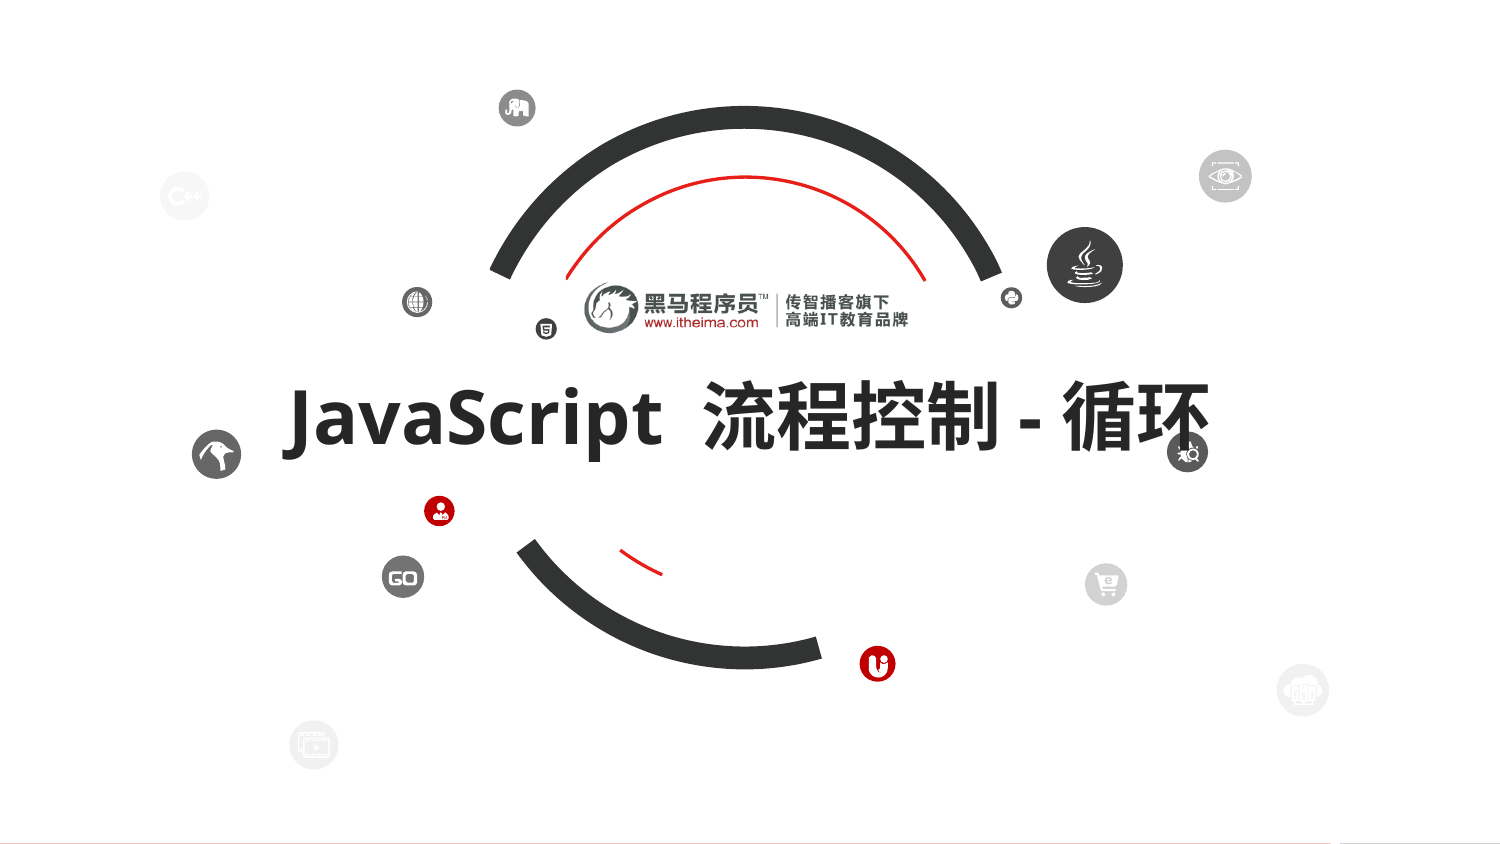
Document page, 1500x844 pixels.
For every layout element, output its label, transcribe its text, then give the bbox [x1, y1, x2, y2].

title JavaScript 流程控制-循环 [187, 138, 1313, 469]
